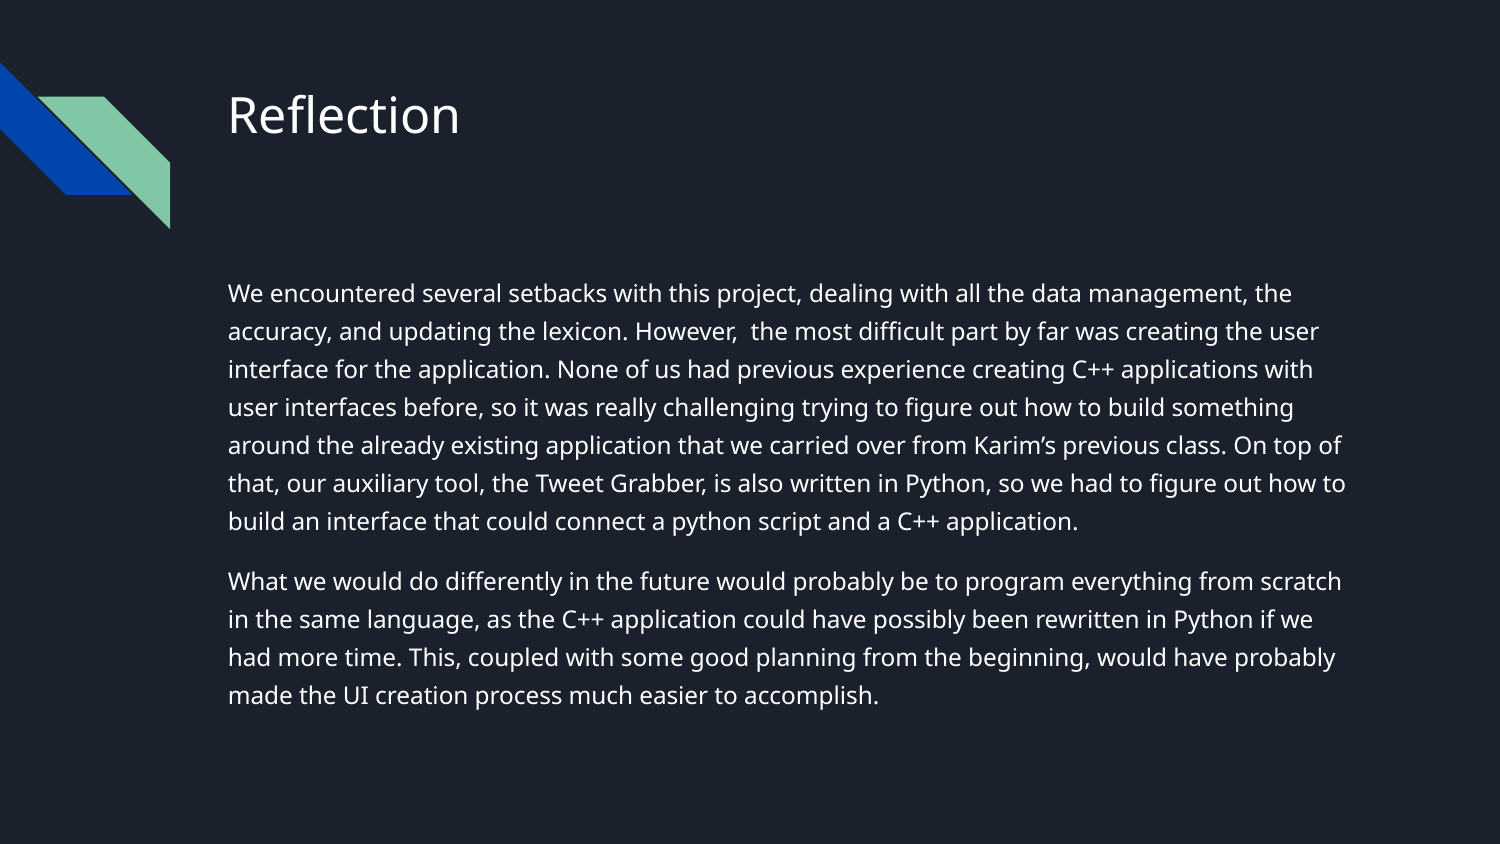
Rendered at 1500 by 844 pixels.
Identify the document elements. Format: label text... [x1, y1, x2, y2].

list We encountered several setbacks with this project, dealing with all the data management, the accuracy, and updating the lexicon. However, the most difficult part by far was creating the user interface for the application. None of us had previous experience creating C++ applications with user interfaces before, so it was really challenging trying to figure out how to build something around the already existing application that we carried over from Karim’s previous class. On top of that, our auxiliary tool, the Tweet Grabber, is also written in Python, so we had to figure out how to build an interface that could connect a python script and a C++ application. What we would do differently in the future would probably be to program everything from scratch in the same language, as the C++ application could have possibly been rewritten in Python if we had more time. This, coupled with some good planning from the beginning, would have probably made the UI creation process much easier to accomplish. [212, 257, 1368, 735]
title Reflection [212, 64, 1368, 215]
